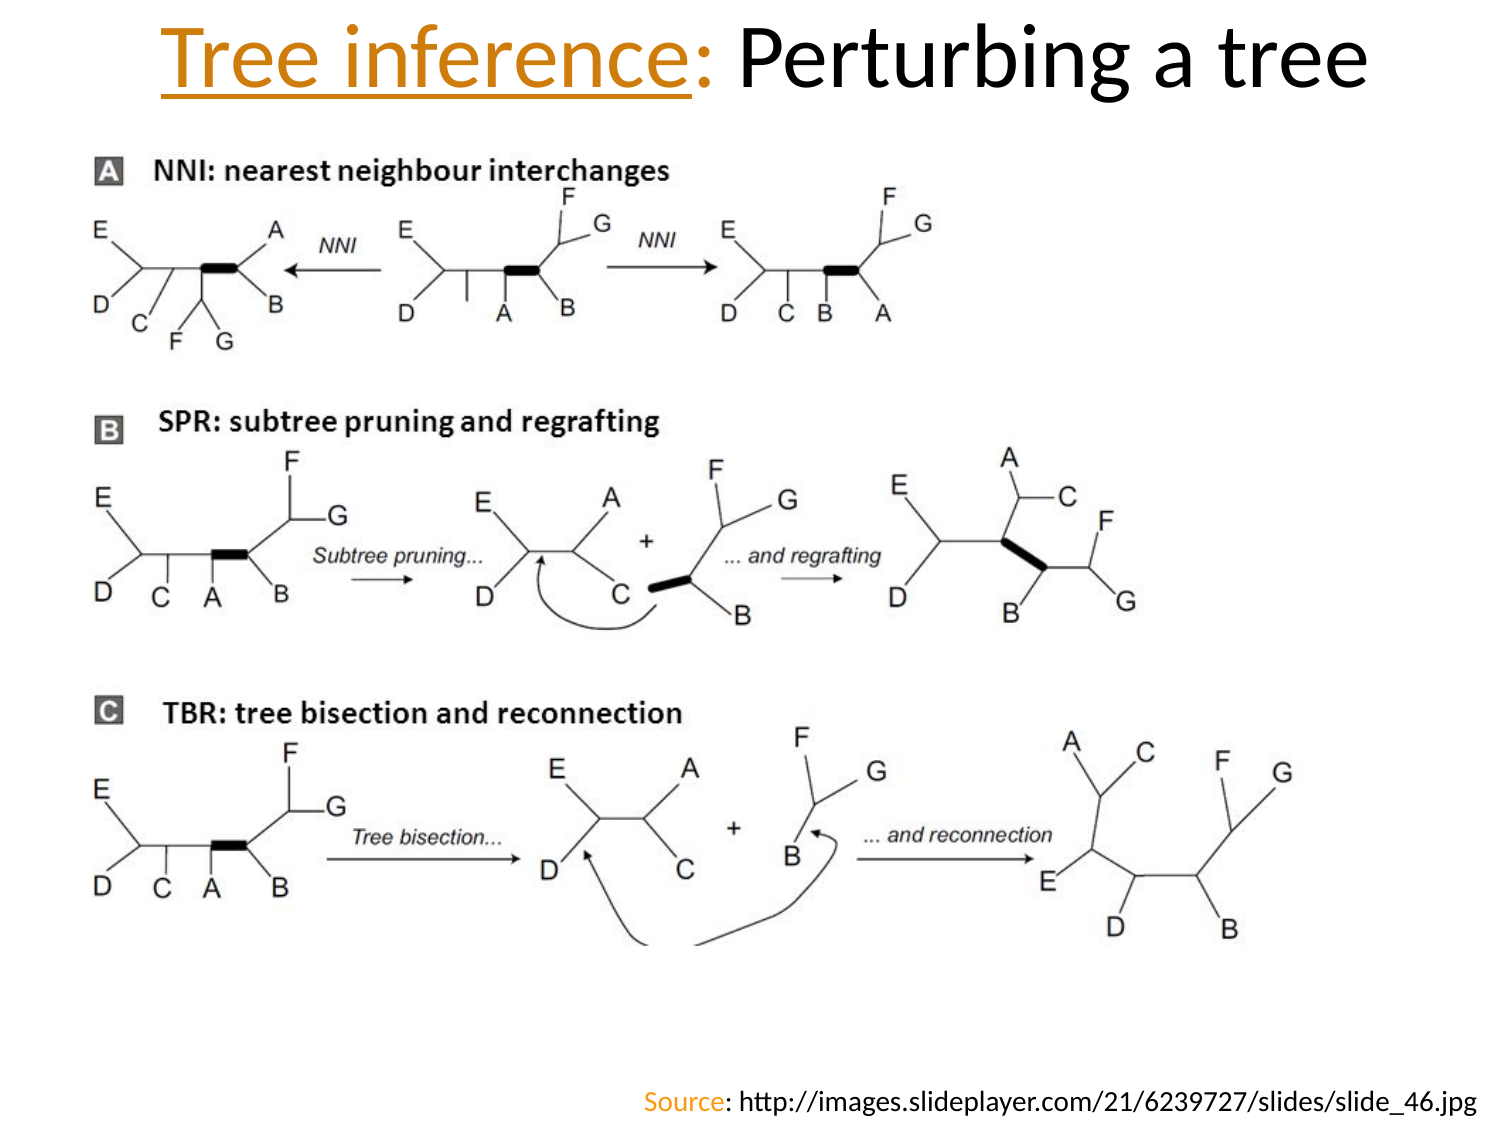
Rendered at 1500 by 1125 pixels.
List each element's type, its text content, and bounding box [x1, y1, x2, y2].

text_box Source: http://images.slideplayer.com/21/6239727/slides/slide_46.jpg [629, 1074, 1493, 1125]
picture [0, 123, 1360, 981]
title Tree inference: Perturbing a tree [103, 0, 1429, 172]
